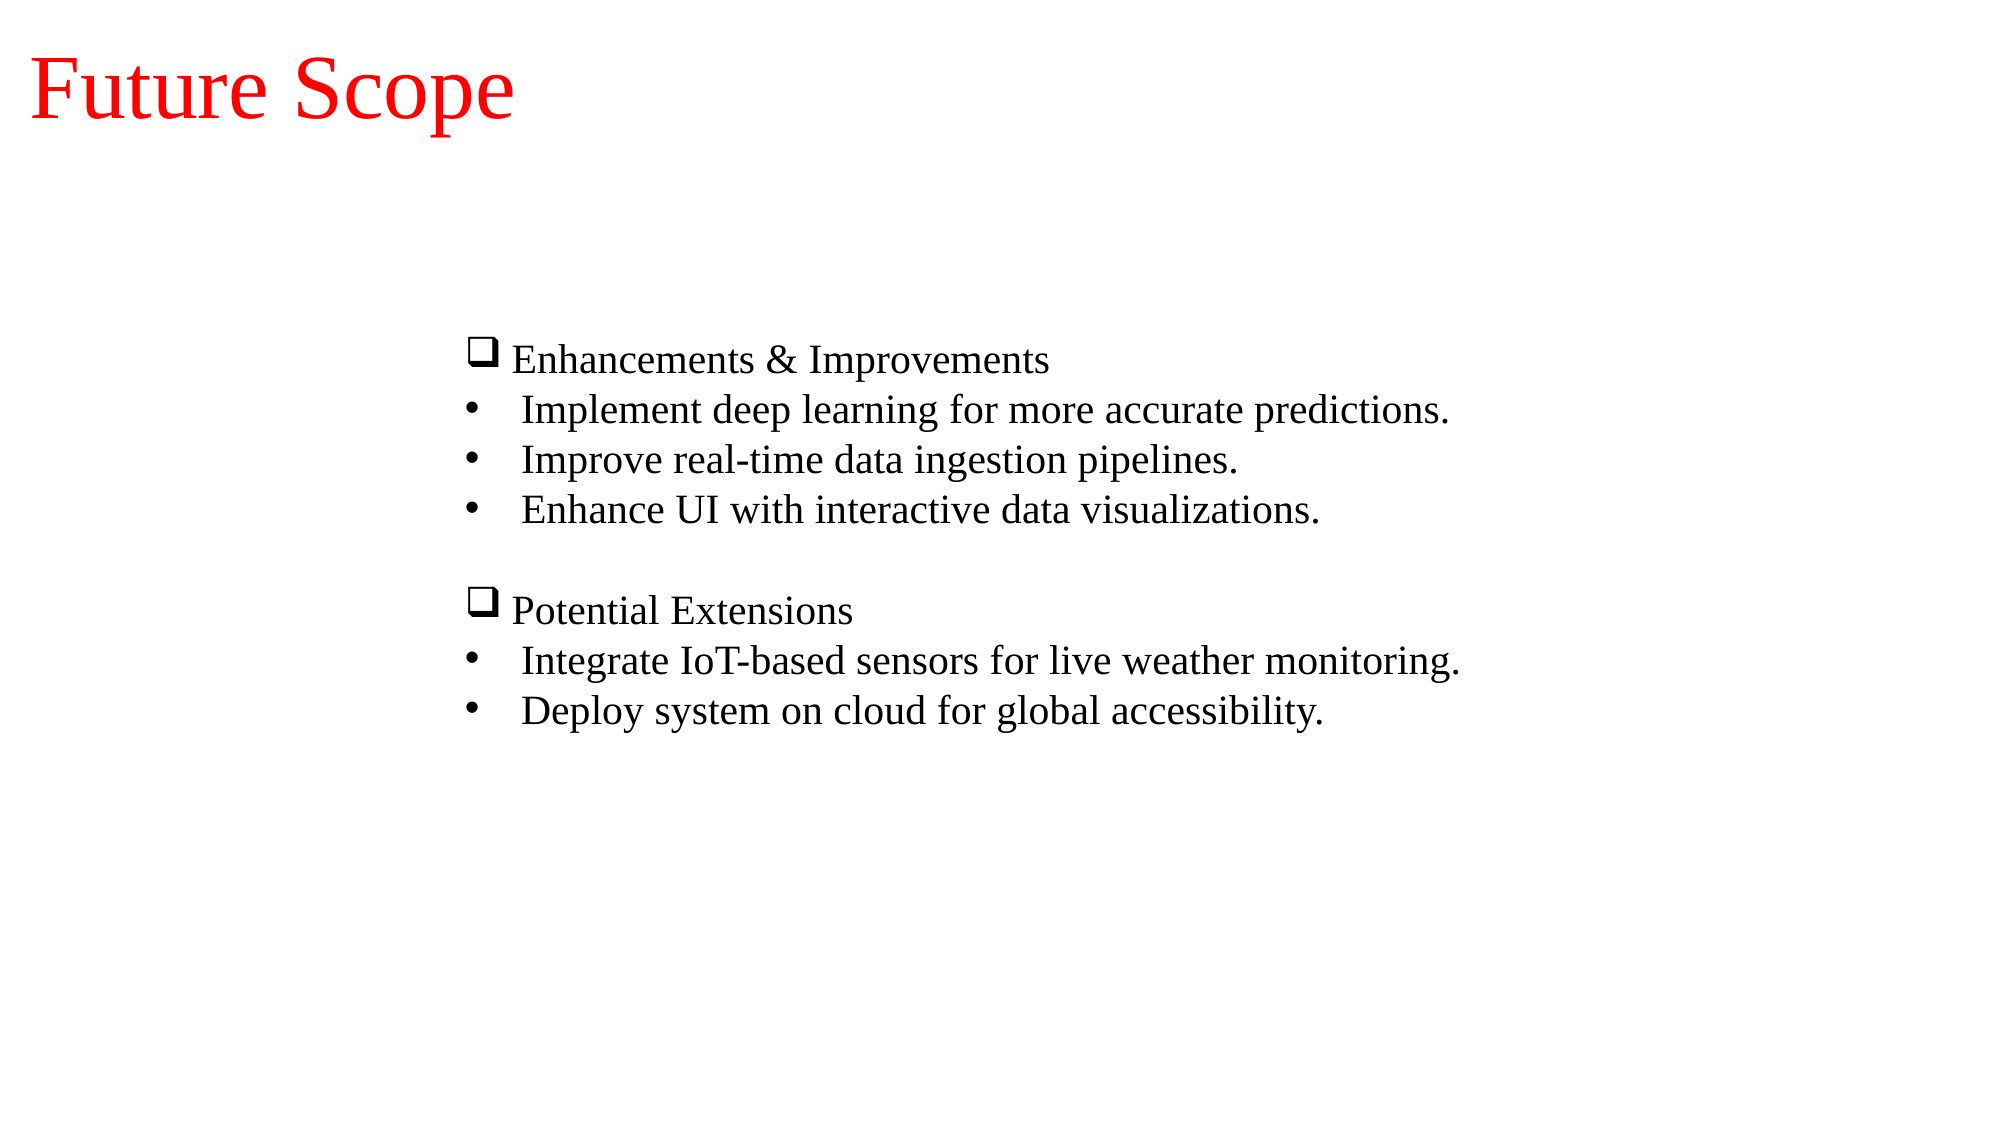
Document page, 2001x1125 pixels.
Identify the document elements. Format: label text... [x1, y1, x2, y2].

title Future Scope [0, 24, 862, 216]
text_box Enhancements & Improvements Implement deep learning for more accurate predictions. Improve real-time data ingestion pipelines. Enhance UI with interactive data visualizations. Potential Extensions Integrate IoT-based sensors for live weather monitoring. Deploy system on cloud for global accessibility. [449, 324, 1488, 740]
